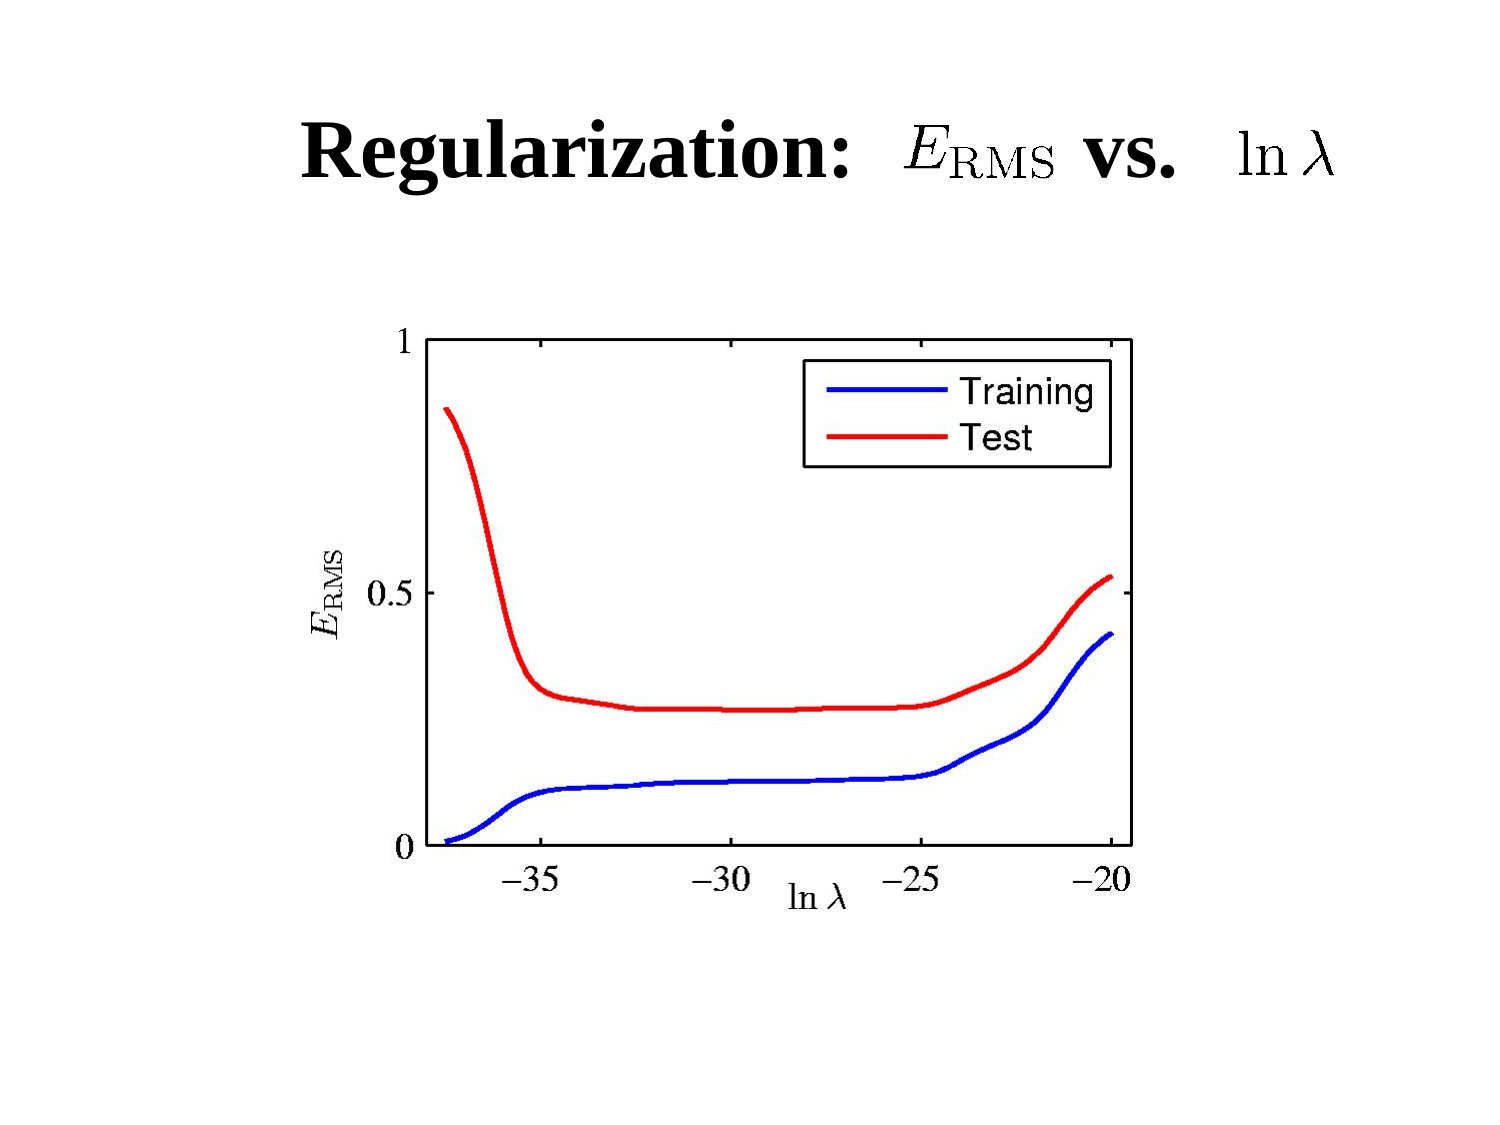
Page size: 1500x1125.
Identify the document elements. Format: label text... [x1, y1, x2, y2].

picture [899, 124, 1057, 182]
picture [295, 295, 1158, 925]
title Regularization: vs. [112, 50, 1388, 238]
picture [1237, 124, 1338, 176]
